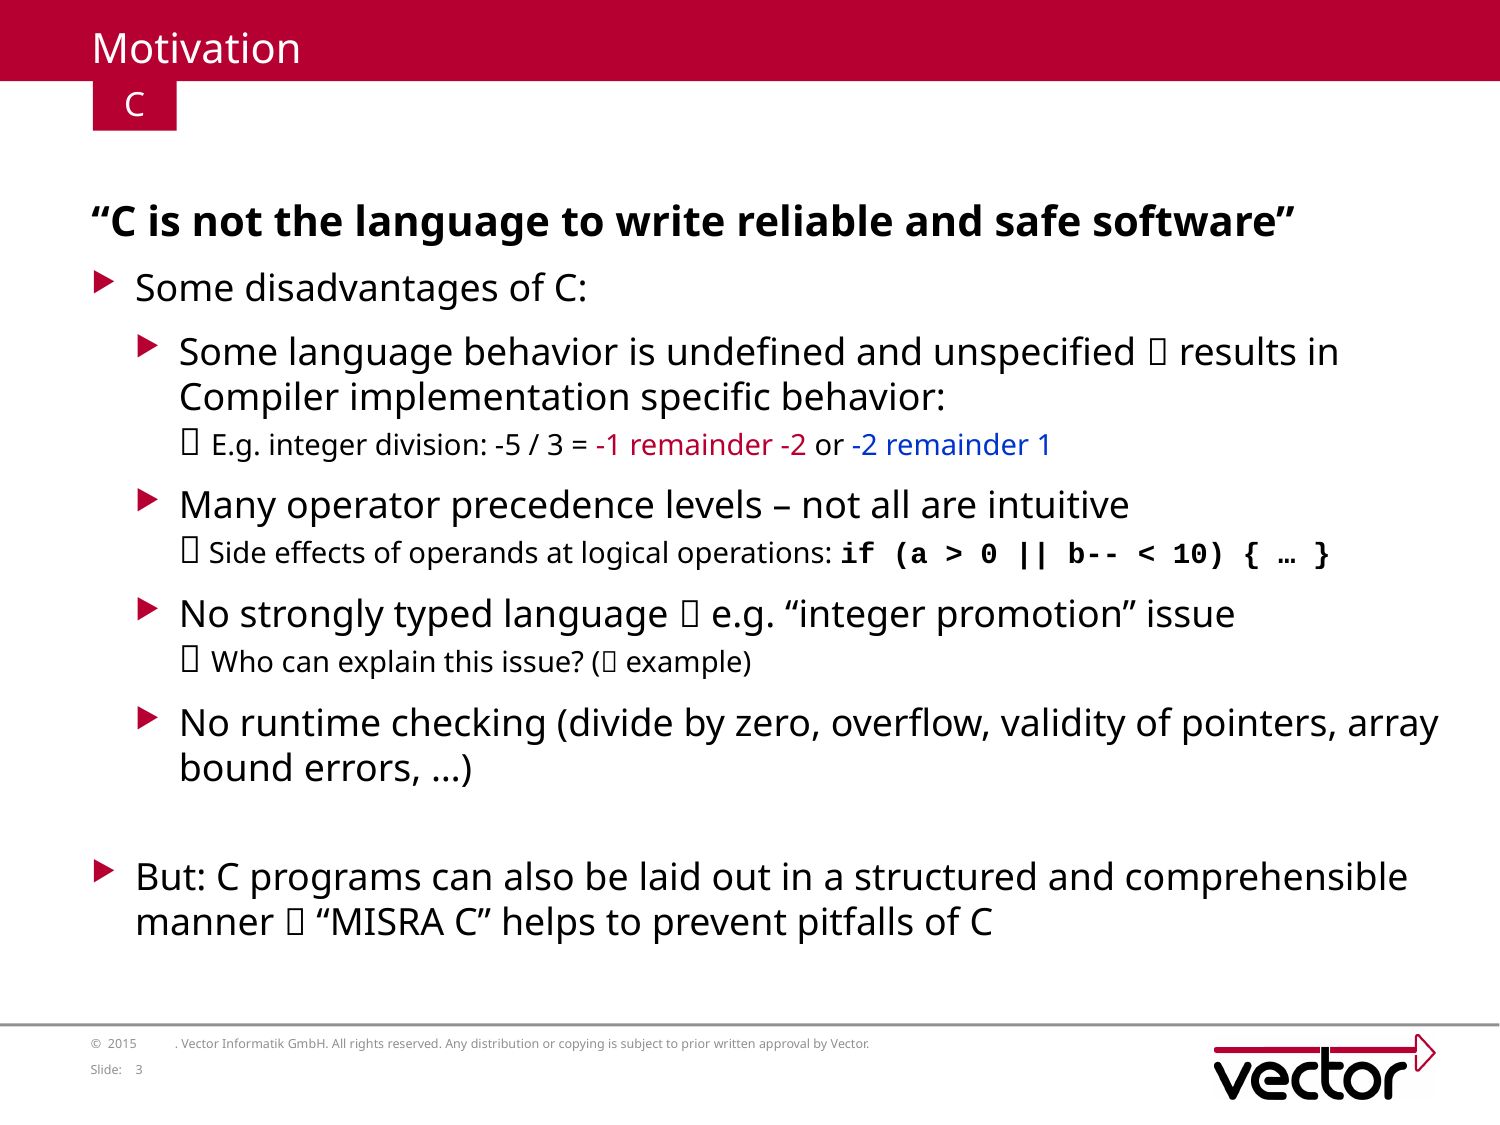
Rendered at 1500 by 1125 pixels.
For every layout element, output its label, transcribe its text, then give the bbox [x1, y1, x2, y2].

title Motivation [91, 14, 1287, 80]
picture [1214, 1034, 1436, 1100]
text_box C [92, 76, 177, 131]
list “C is not the language to write reliable and safe software” Some disadvantages of C: Some language behavior is undefined and unspecified  results in Compiler implementation specific behavior:  E.g. integer division: -5 / 3 = -1 remainder -2 or -2 remainder 1 Many operator precedence levels – not all are intuitive  Side effects of operands at logical operations: if (a > 0 || b-- < 10) { … } No strongly typed language  e.g. “integer promotion” issue  Who can explain this issue? ( example) No runtime checking (divide by zero, overflow, validity of pointers, array bound errors, …) But: C programs can also be laid out in a structured and comprehensible manner  “MISRA C” helps to prevent pitfalls of C [91, 187, 1465, 1000]
